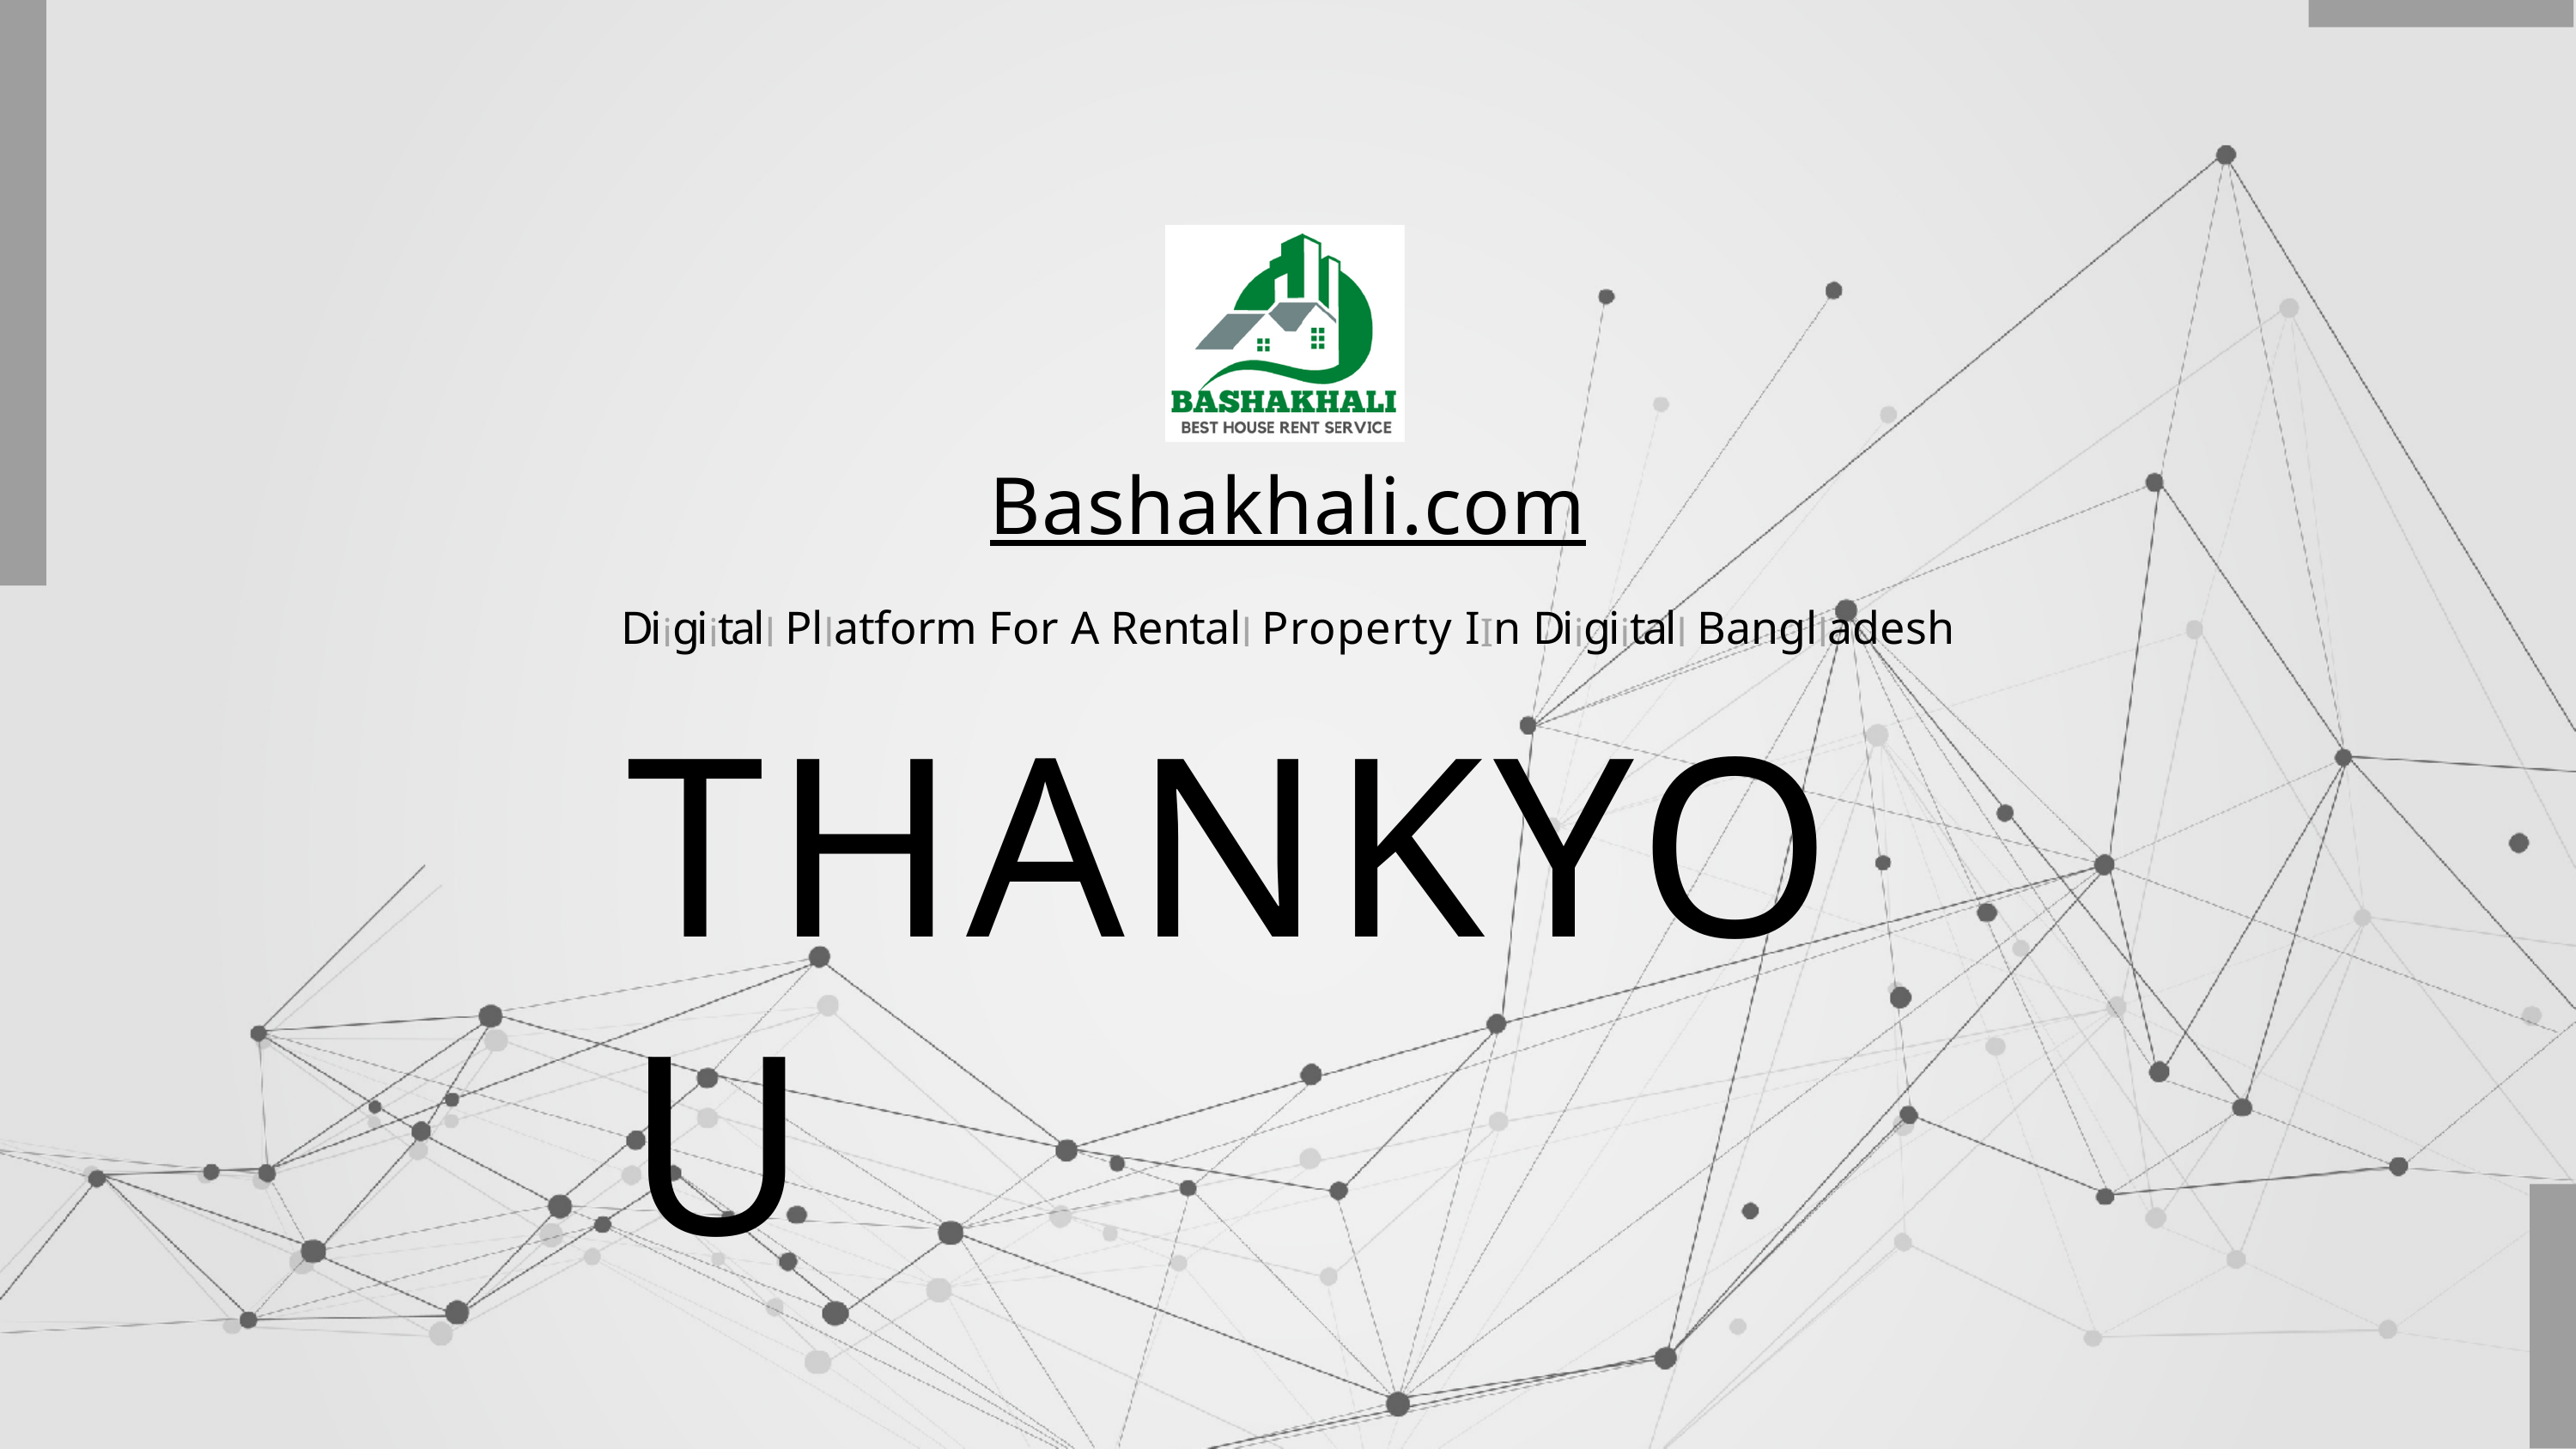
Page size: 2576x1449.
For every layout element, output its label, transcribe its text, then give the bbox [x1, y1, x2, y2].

picture [0, 0, 2576, 1449]
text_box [1165, 225, 2576, 1449]
text_box THANKYOU [624, 698, 1161, 1285]
title Bashakhali.com Diigiitall Pllatform For A Rentall Property IIn Diigiitall Banglladesh [605, 427, 1161, 698]
